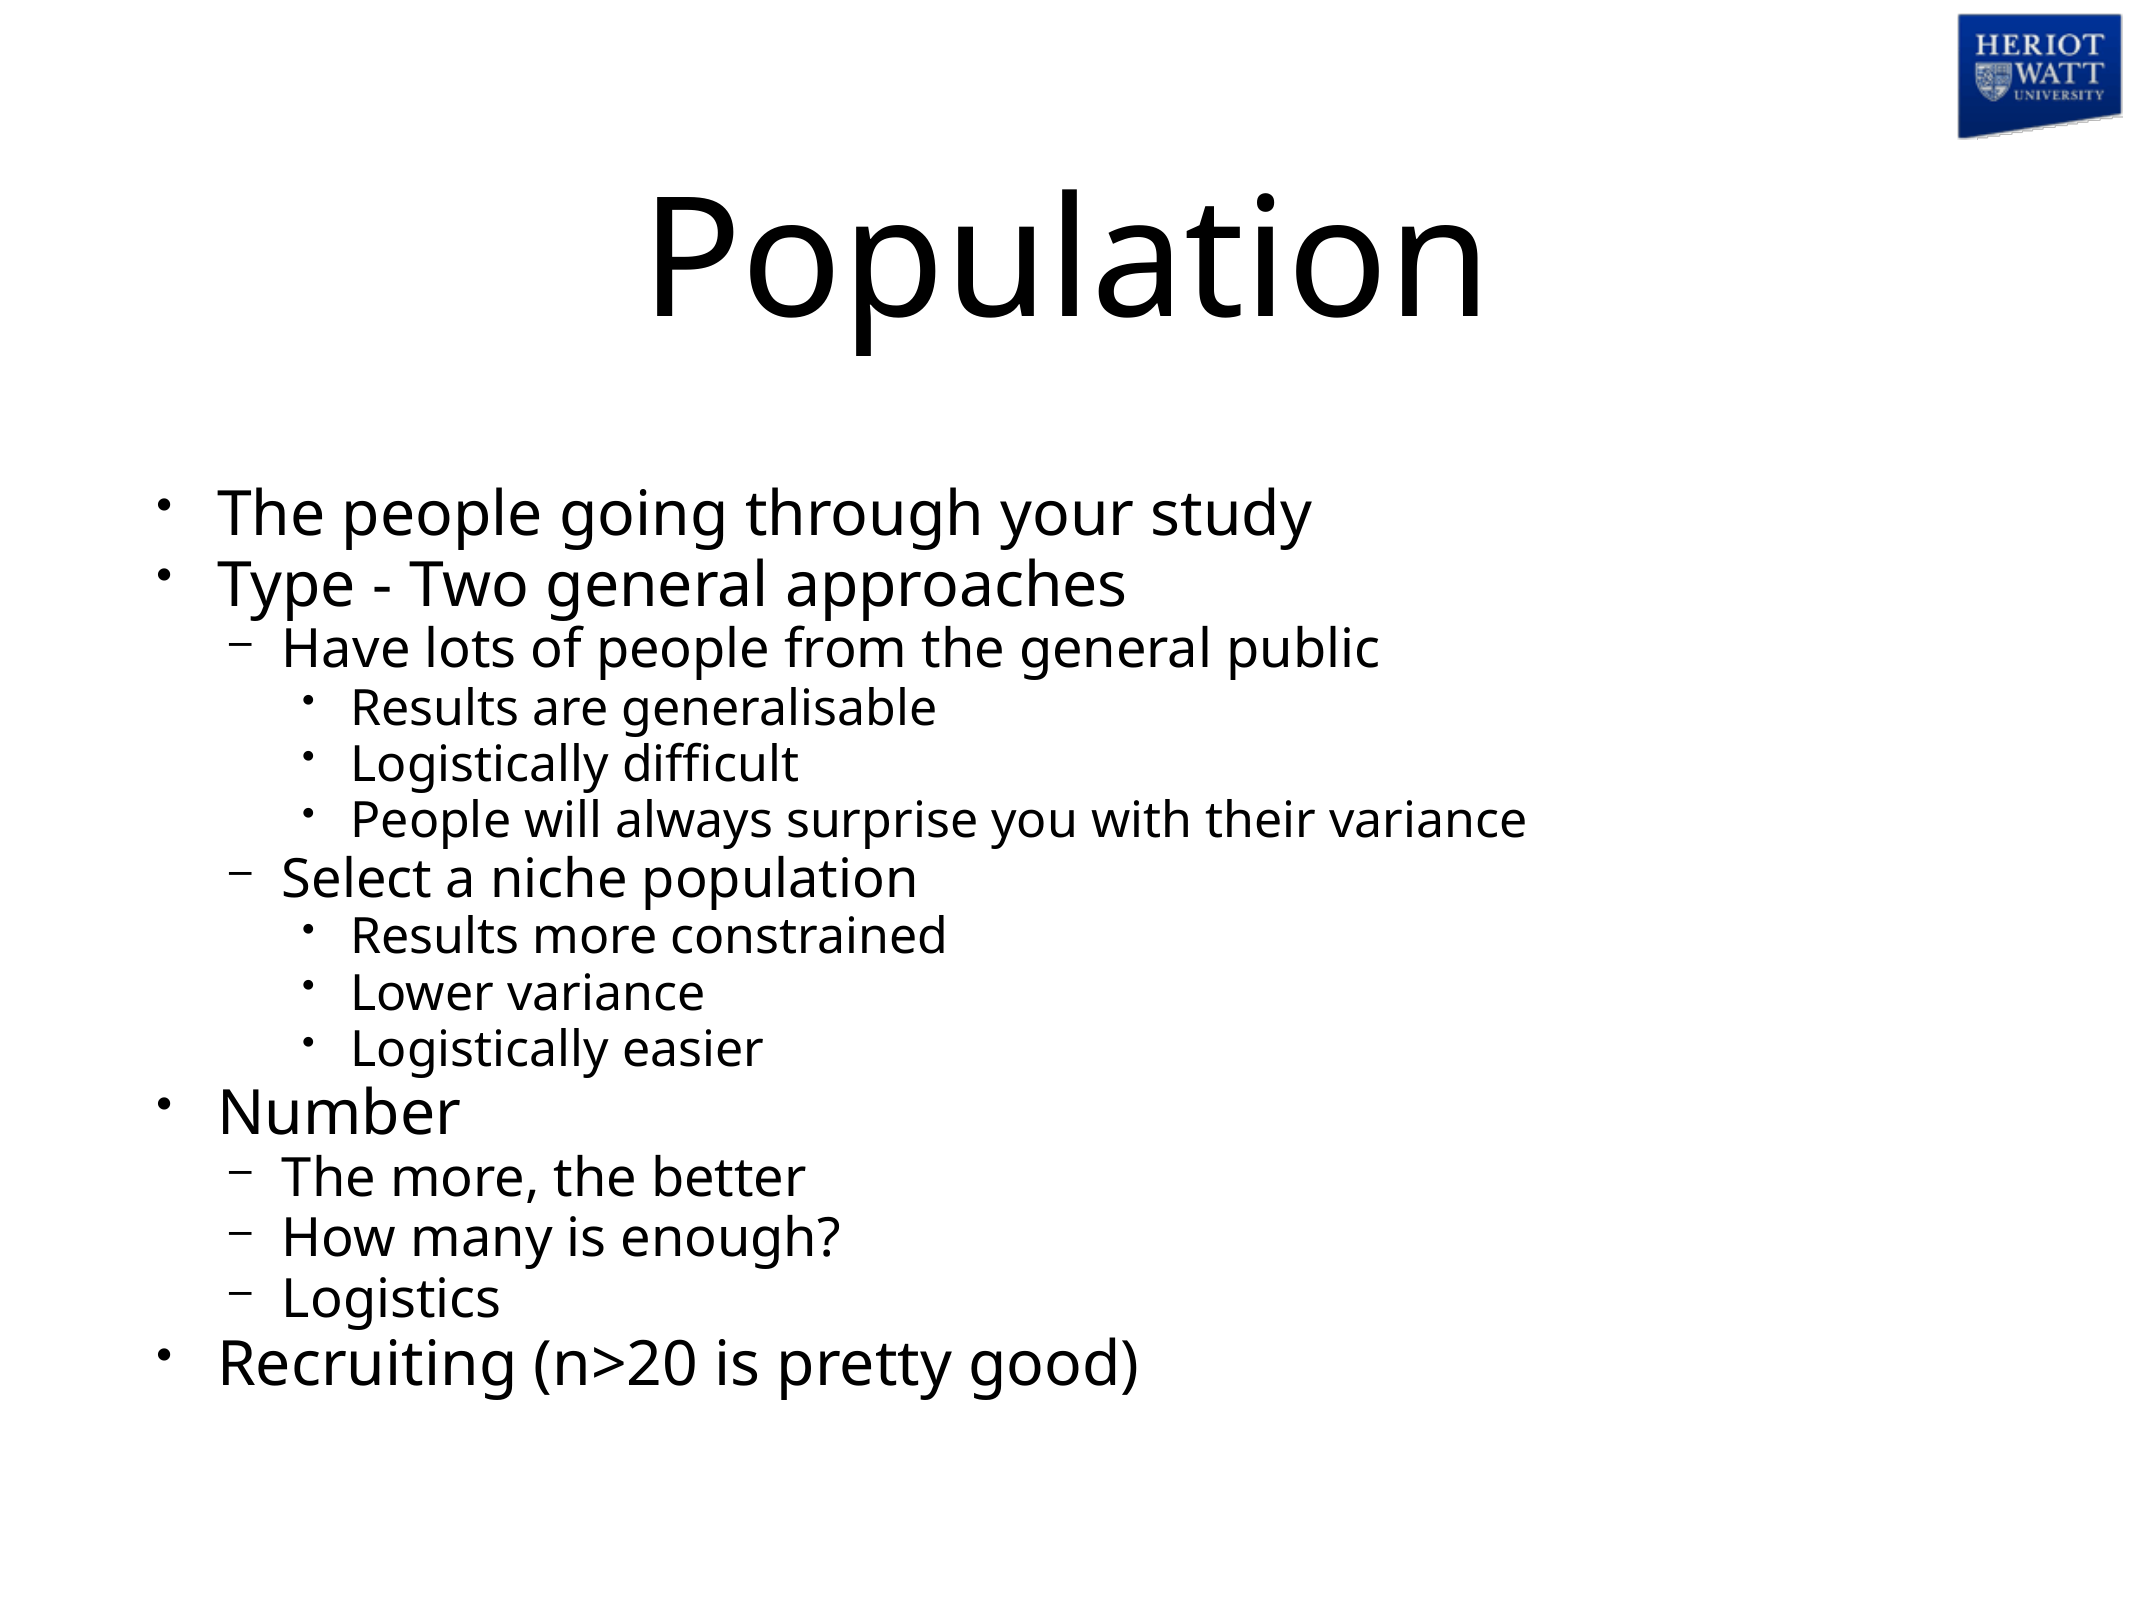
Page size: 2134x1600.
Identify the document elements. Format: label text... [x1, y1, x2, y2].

list The people going through your study Type - Two general approaches Have lots of people from the general public Results are generalisable Logistically difficult People will always surprise you with their variance Select a niche population Results more constrained Lower variance Logistically easier Number The more, the better How many is enough? Logistics Recruiting (n>20 is pretty good) [155, 426, 1978, 1459]
title Population [155, 72, 1978, 426]
picture [1957, 13, 2123, 140]
